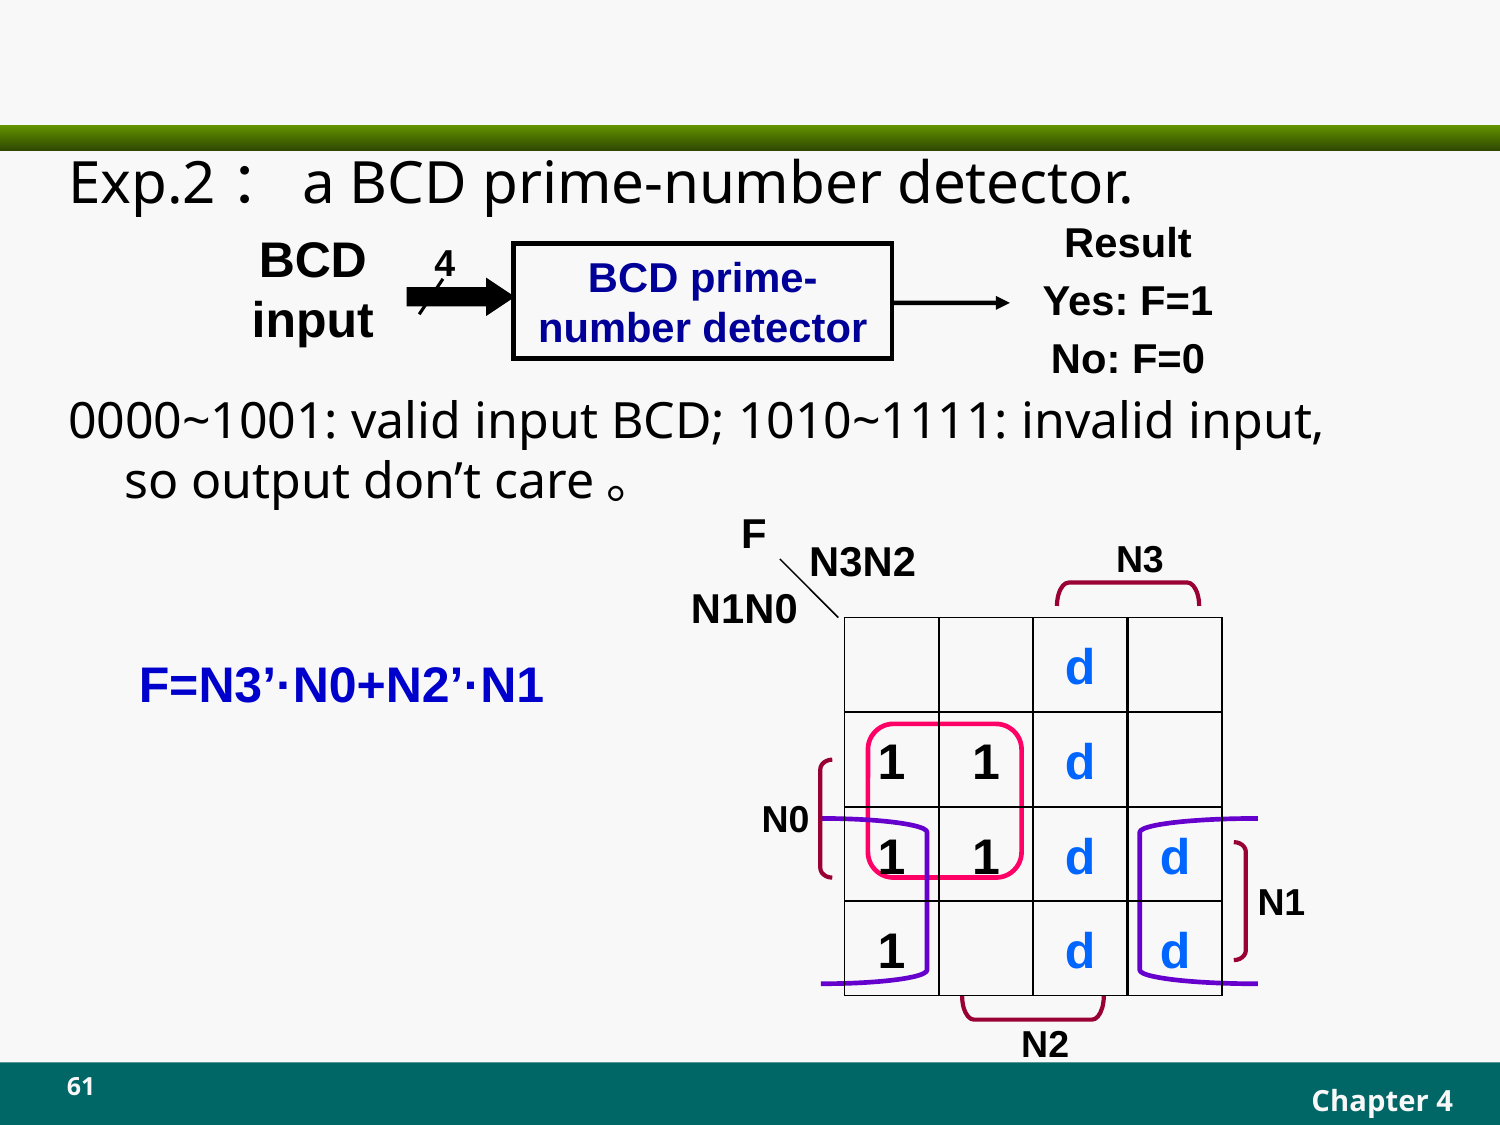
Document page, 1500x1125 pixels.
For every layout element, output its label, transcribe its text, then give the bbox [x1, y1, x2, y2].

footer Chapter 4 [868, 1074, 1469, 1125]
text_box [407, 231, 514, 315]
text_box Result Yes: F=1 No: F=0 [1021, 208, 1235, 390]
list Exp.2：a BCD prime-number detector. 0000~1001: valid input BCD; 1010~1111: invalid input, so output don’t care。 [53, 137, 1404, 1064]
text_box F=N3’·N0+N2’·N1 [123, 645, 573, 720]
text_box BCD input [230, 219, 396, 355]
slide_number 61 [37, 1062, 125, 1113]
text_box BCD prime-number detector [513, 243, 892, 359]
text_box [891, 296, 1010, 310]
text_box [690, 499, 1318, 1065]
